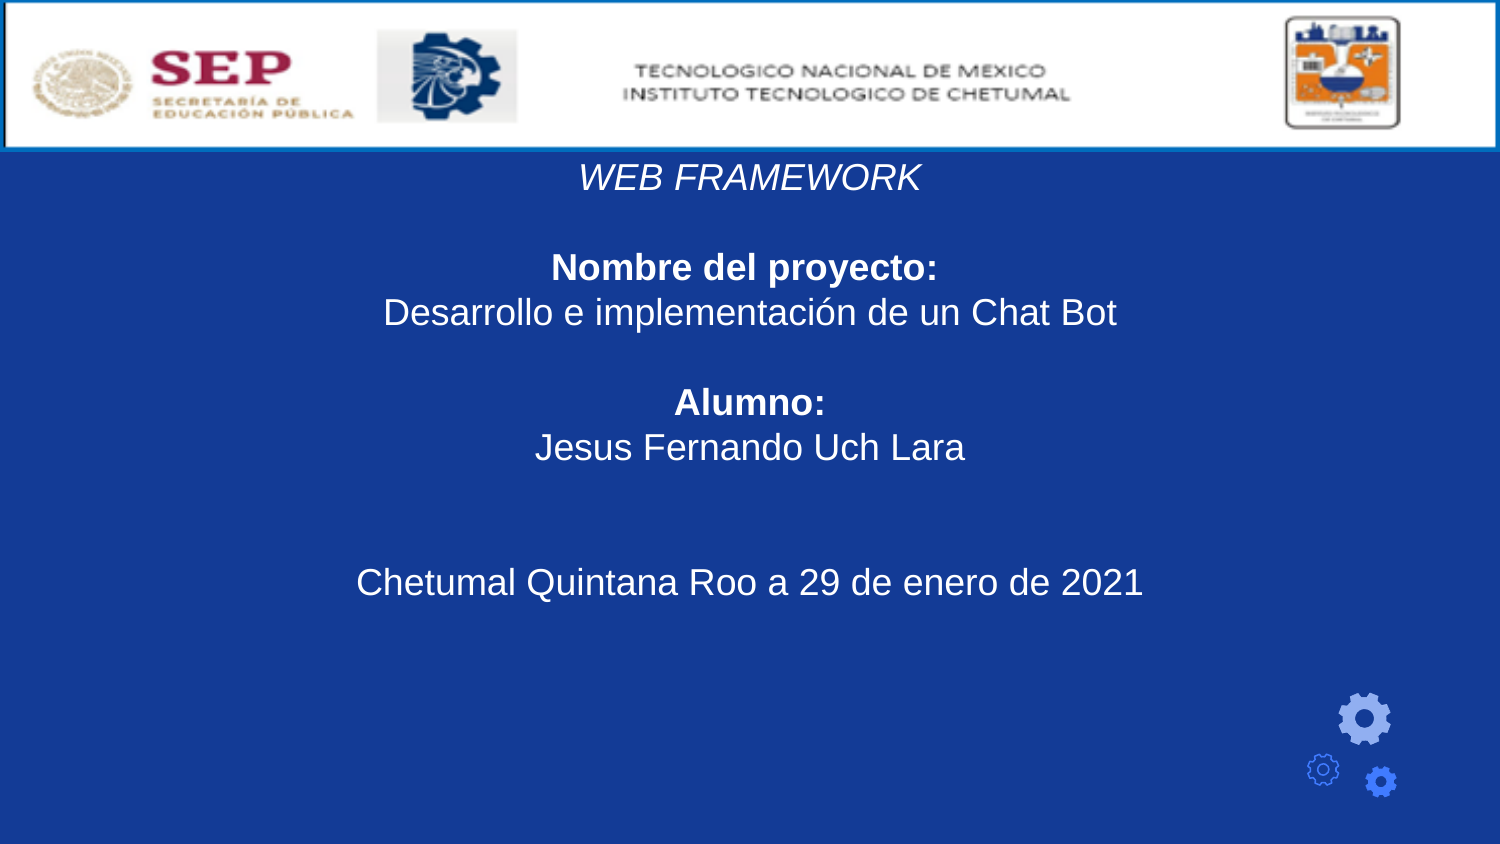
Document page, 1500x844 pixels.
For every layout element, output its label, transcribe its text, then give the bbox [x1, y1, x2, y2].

title WEB FRAMEWORK Nombre del proyecto: Desarrollo e implementación de un Chat Bot Alumno: Jesus Fernando Uch Lara Chetumal Quintana Roo a 29 de enero de 2021 [72, 161, 1428, 812]
picture [0, 0, 1500, 152]
